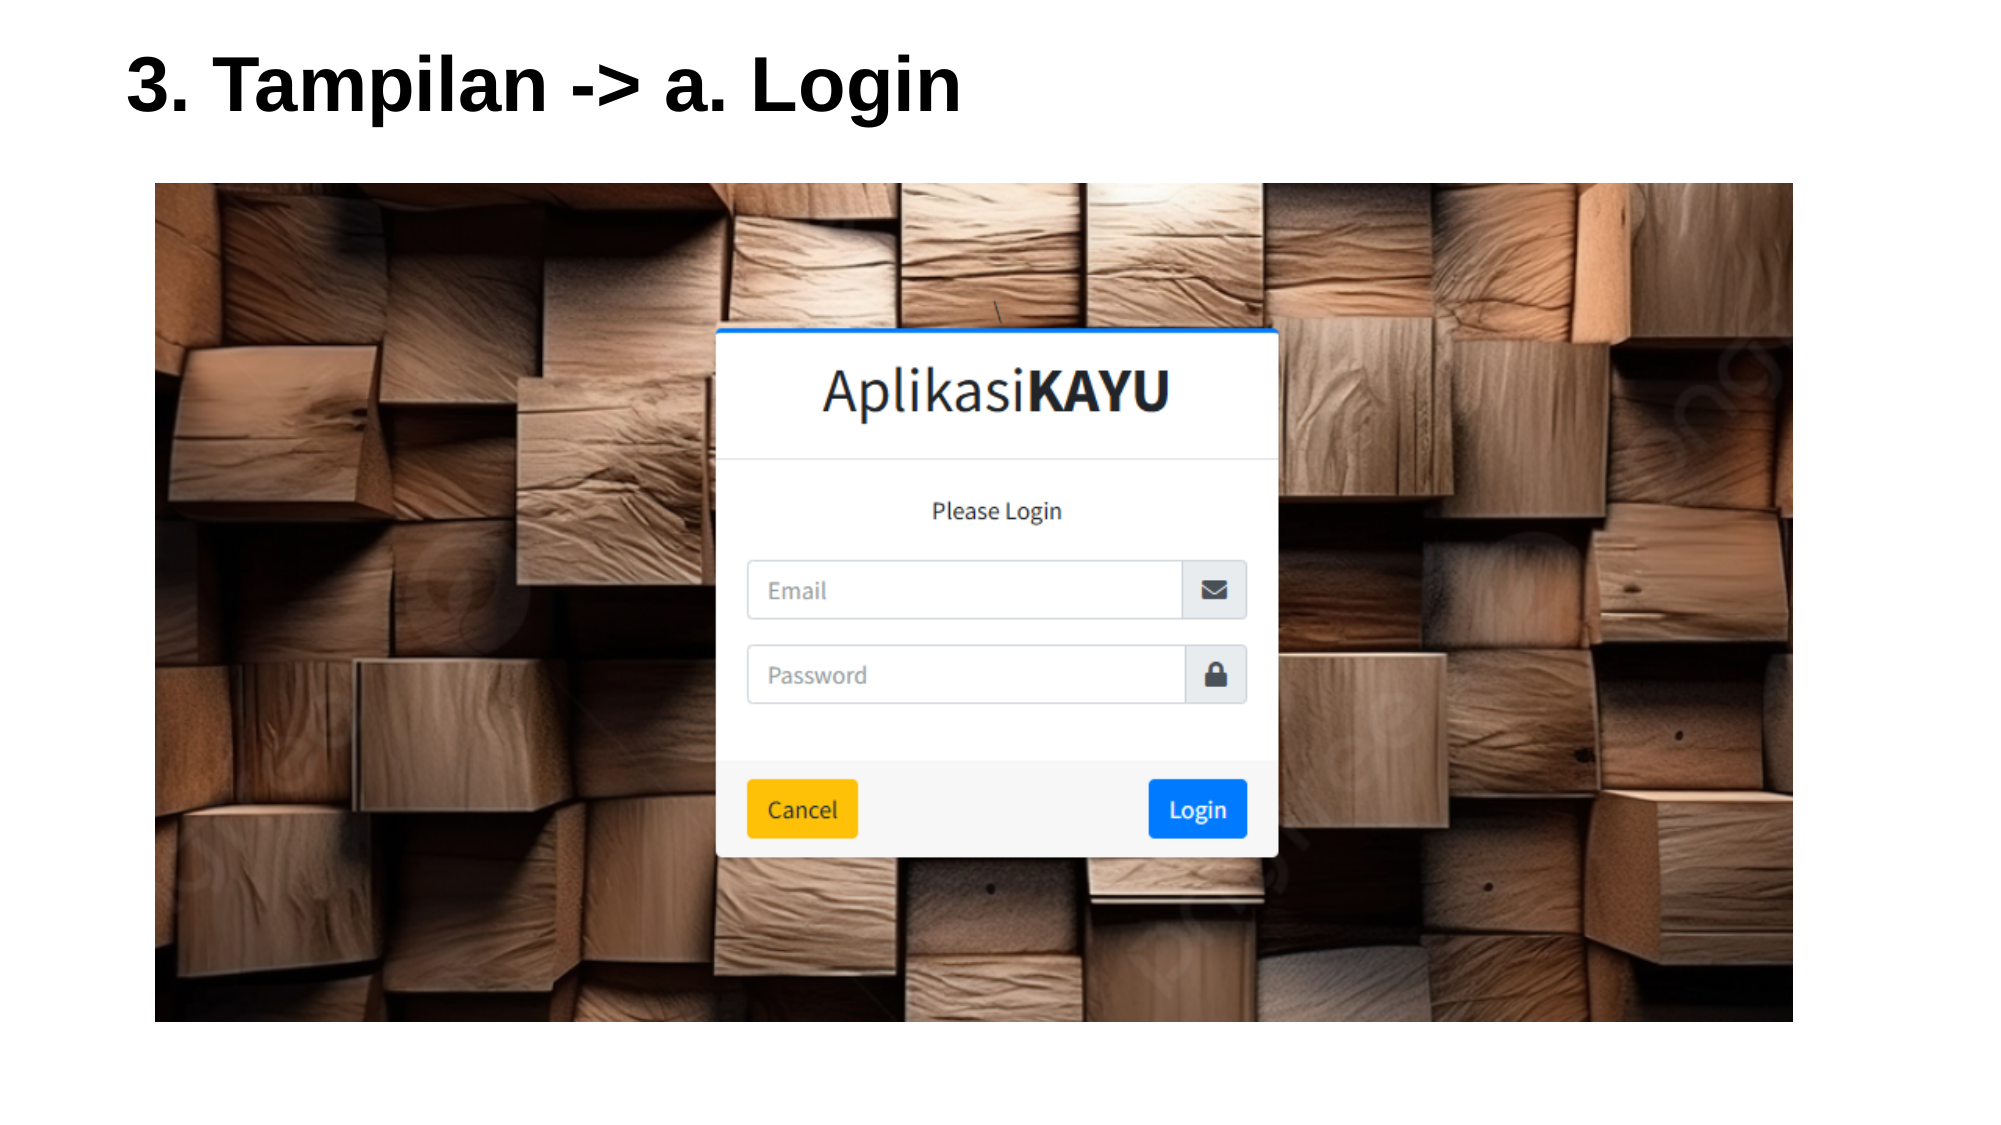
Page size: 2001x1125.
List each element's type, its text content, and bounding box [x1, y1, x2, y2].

picture [154, 183, 1793, 1022]
title 3. Tampilan -> a. Login [111, 36, 1837, 136]
